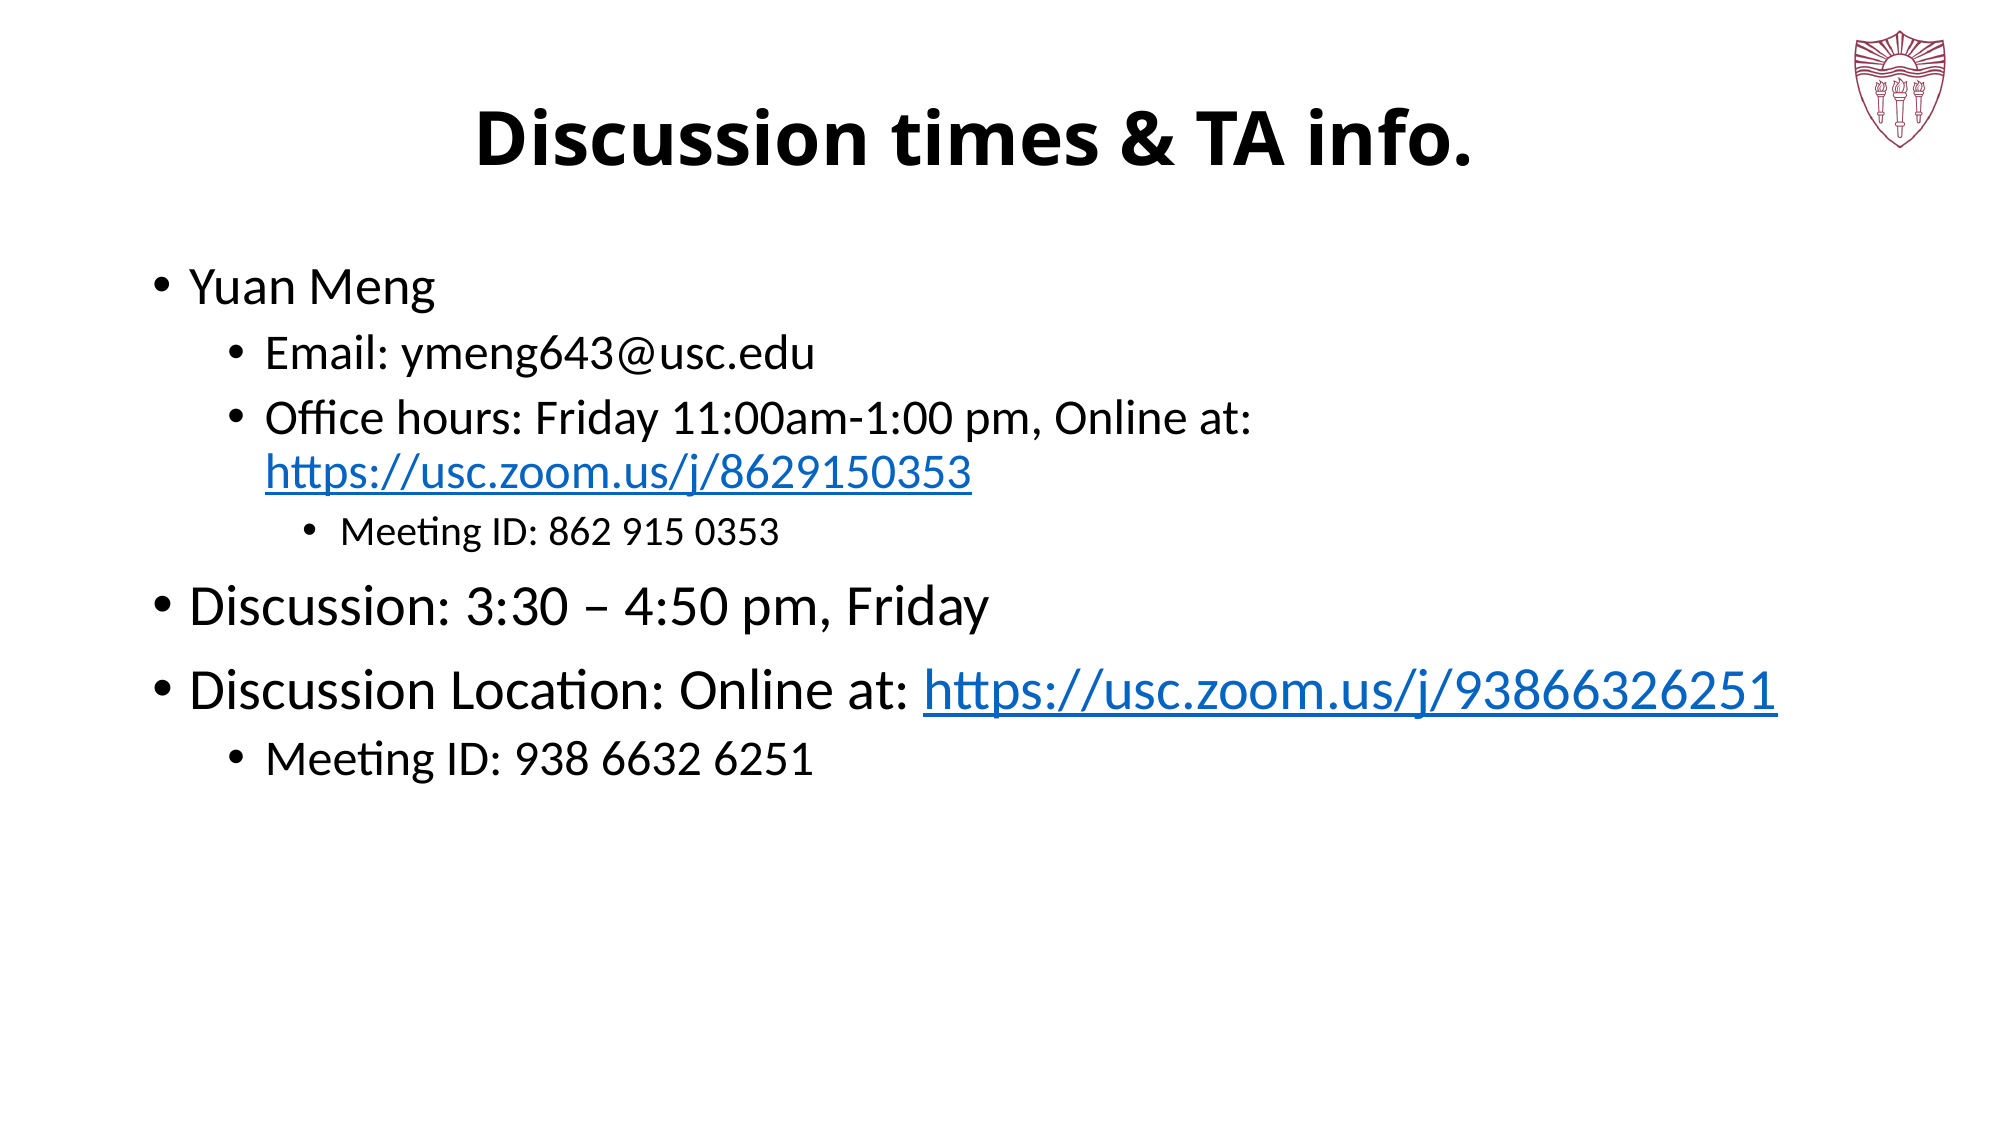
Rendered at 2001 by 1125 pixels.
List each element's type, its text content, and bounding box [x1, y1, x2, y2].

title Discussion times & TA info. [137, 59, 1812, 223]
list Yuan Meng Email: ymeng643@usc.edu Office hours: Friday 11:00am-1:00 pm, Online at: https://usc.zoom.us/j/8629150353 Meeting ID: 862 915 0353 Discussion: 3:30 – 4:50 pm, Friday Discussion Location: Online at: https://usc.zoom.us/j/93866326251 Meeting ID: 938 6632 6251 [137, 250, 1812, 1014]
